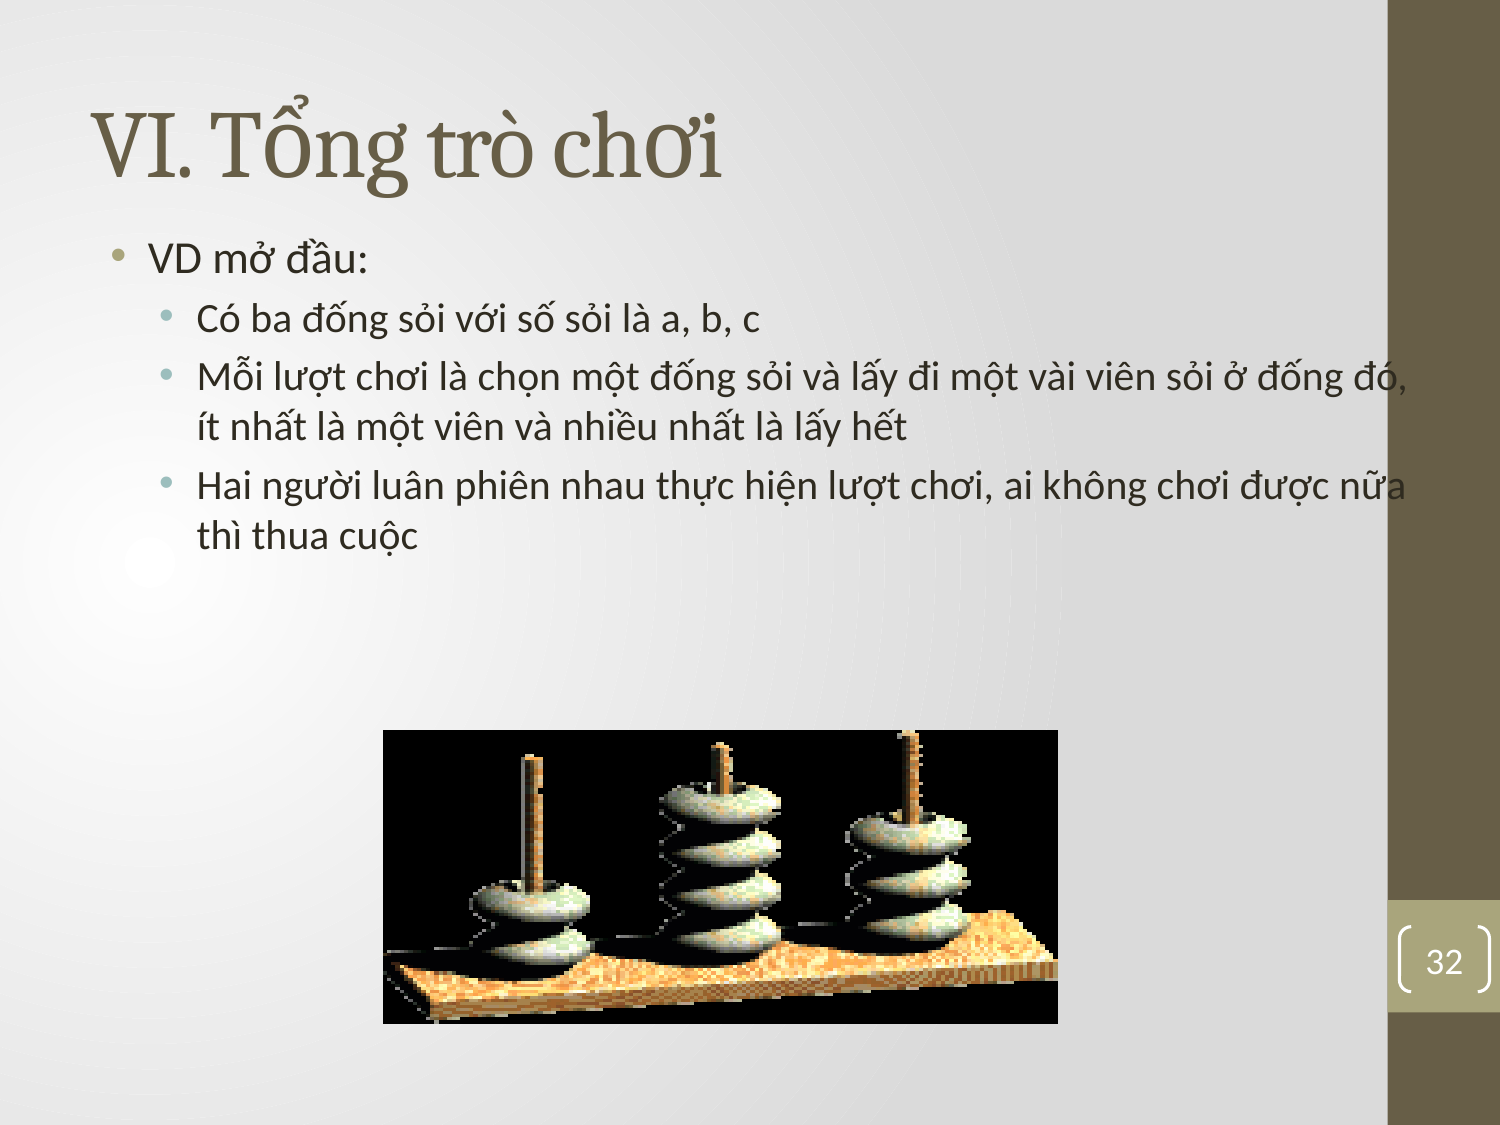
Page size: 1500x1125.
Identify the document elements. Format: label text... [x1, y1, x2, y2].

title VI. Tổng trò chơi [75, 45, 1325, 233]
list VD mở đầu: Có ba đống sỏi với số sỏi là a, b, c Mỗi lượt chơi là chọn một đống sỏi và lấy đi một vài viên sỏi ở đống đó, ít nhất là một viên và nhiều nhất là lấy hết Hai người luân phiên nhau thực hiện lượt chơi, ai không chơi được nữa thì thua cuộc [76, 219, 1427, 610]
picture [383, 729, 1058, 1024]
slide_number 32 [1397, 925, 1492, 994]
